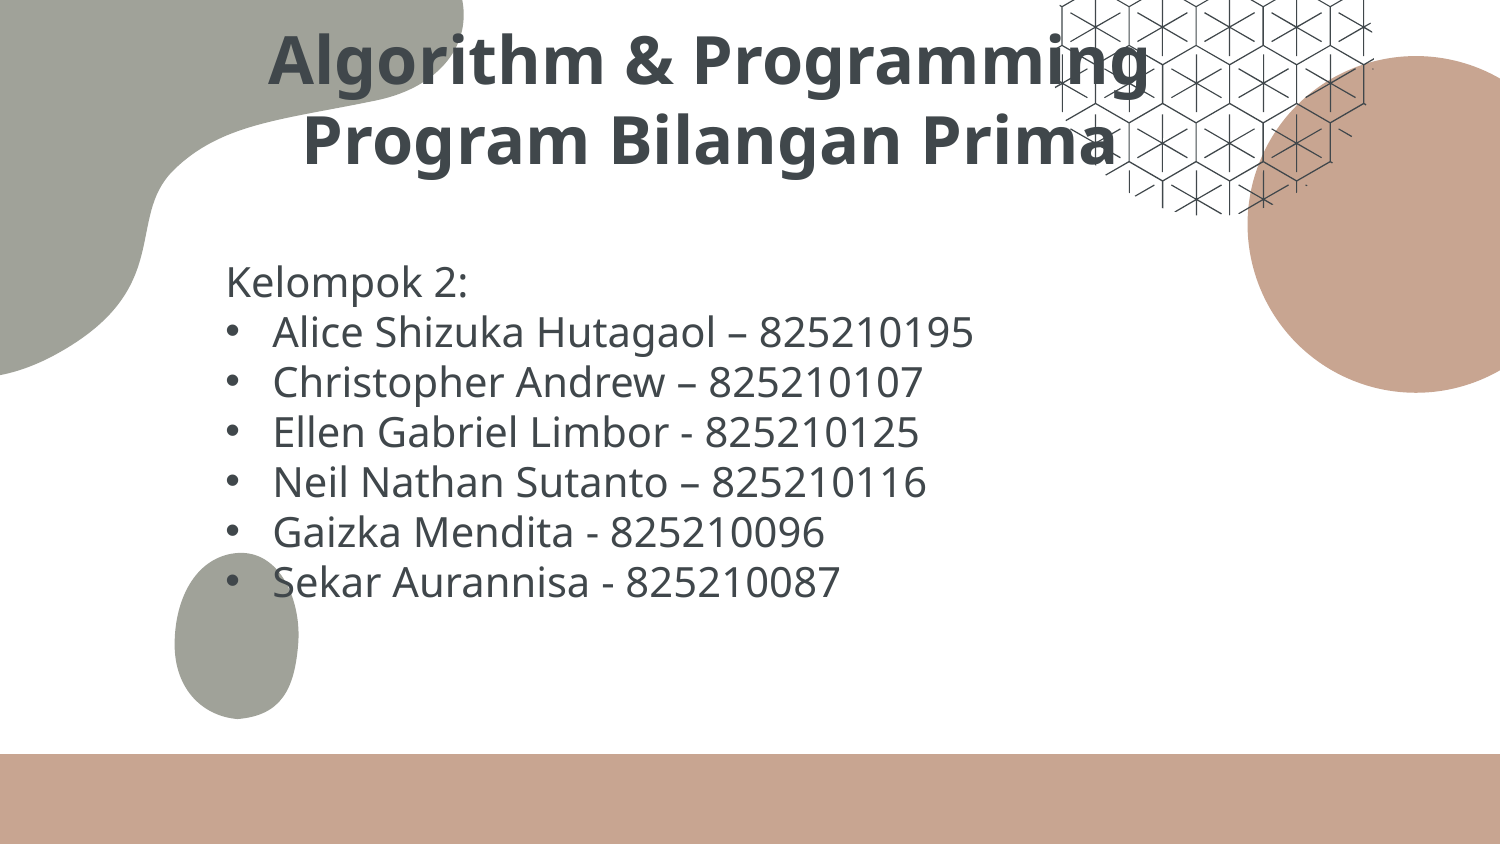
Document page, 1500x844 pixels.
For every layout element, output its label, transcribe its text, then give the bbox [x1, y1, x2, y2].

title Algorithm & Programming Program Bilangan Prima [171, 75, 1251, 194]
subtitle Kelompok 2: Alice Shizuka Hutagaol – 825210195 Christopher Andrew – 825210107 Ellen Gabriel Limbor - 825210125 Neil Nathan Sutanto – 825210116 Gaizka Mendita - 825210096 Sekar Aurannisa - 825210087 [210, 240, 1290, 316]
